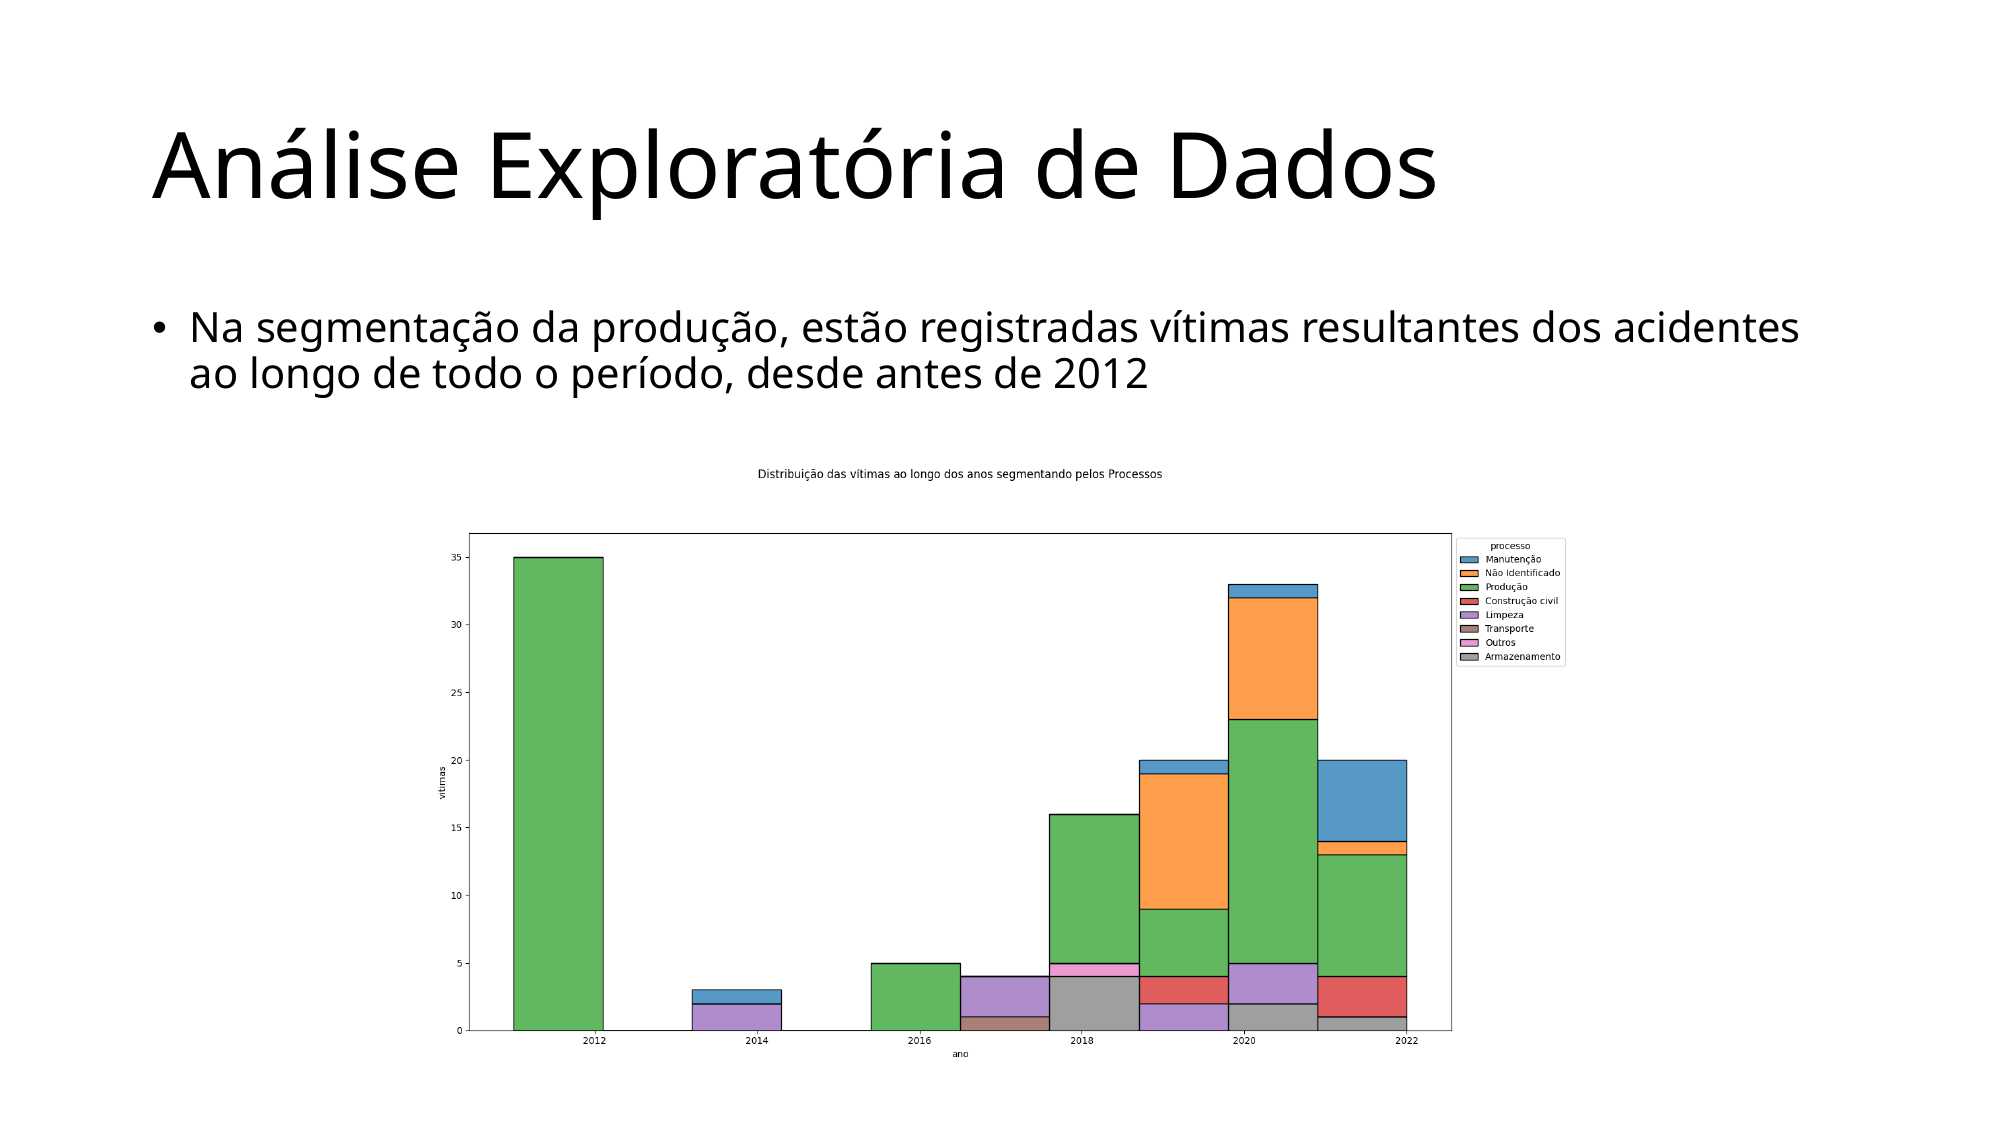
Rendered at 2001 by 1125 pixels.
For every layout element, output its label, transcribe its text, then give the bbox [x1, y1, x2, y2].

list Na segmentação da produção, estão registradas vítimas resultantes dos acidentes ao longo de todo o período, desde antes de 2012 [137, 299, 1863, 1014]
title Análise Exploratória de Dados [137, 59, 1863, 278]
picture [430, 468, 1570, 1066]
